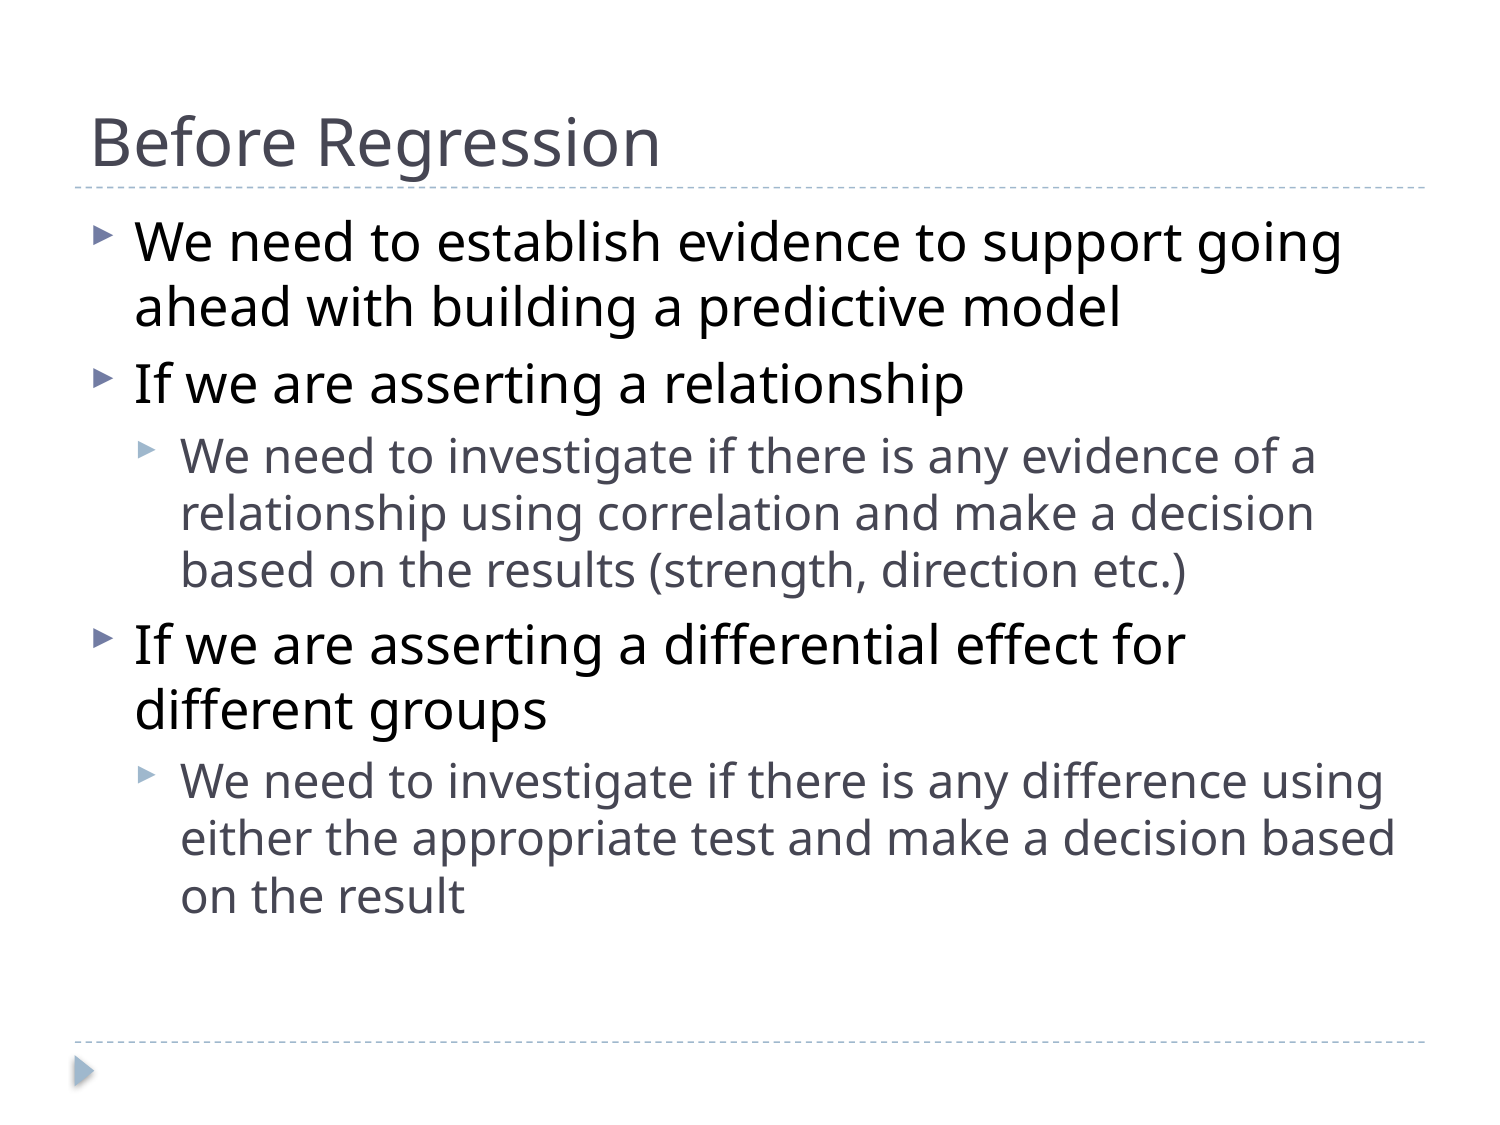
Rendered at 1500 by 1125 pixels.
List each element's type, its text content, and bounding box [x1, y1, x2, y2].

list We need to establish evidence to support going ahead with building a predictive model If we are asserting a relationship We need to investigate if there is any evidence of a relationship using correlation and make a decision based on the results (strength, direction etc.) If we are asserting a differential effect for different groups We need to investigate if there is any difference using either the appropriate test and make a decision based on the result [75, 200, 1425, 1010]
title Before Regression [75, 24, 1425, 188]
